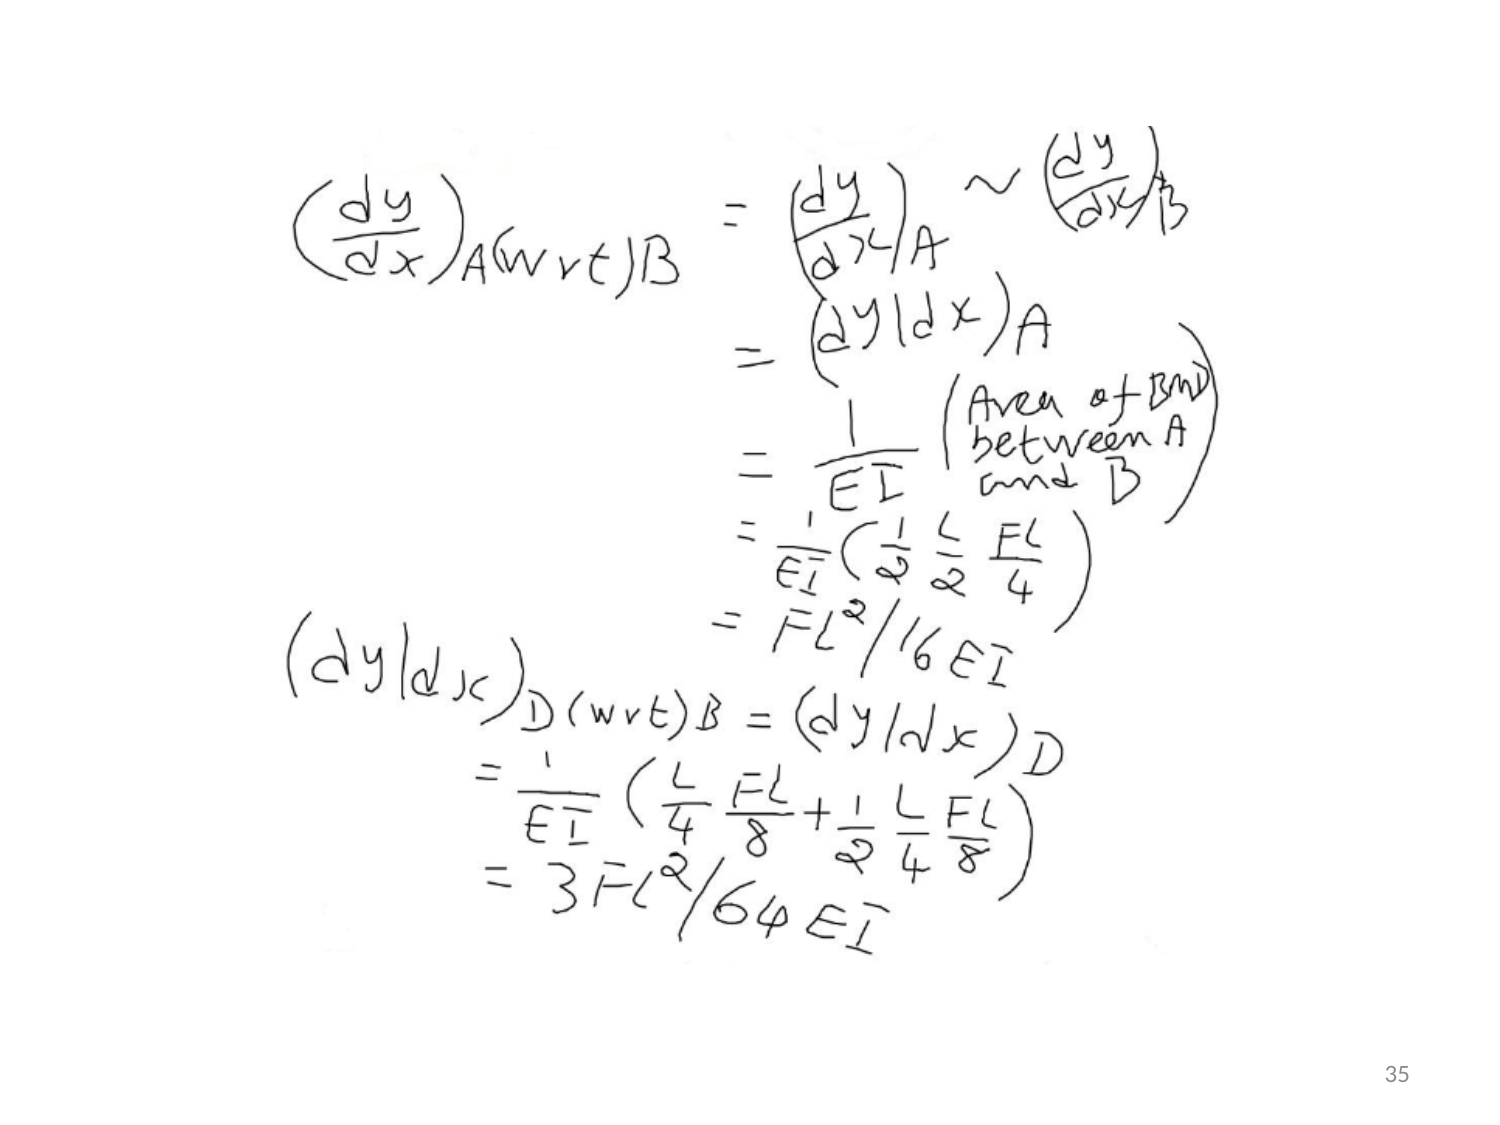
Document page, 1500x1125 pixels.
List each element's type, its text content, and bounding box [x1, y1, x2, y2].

slide_number 35 [1074, 1042, 1425, 1103]
picture [262, 126, 1238, 999]
